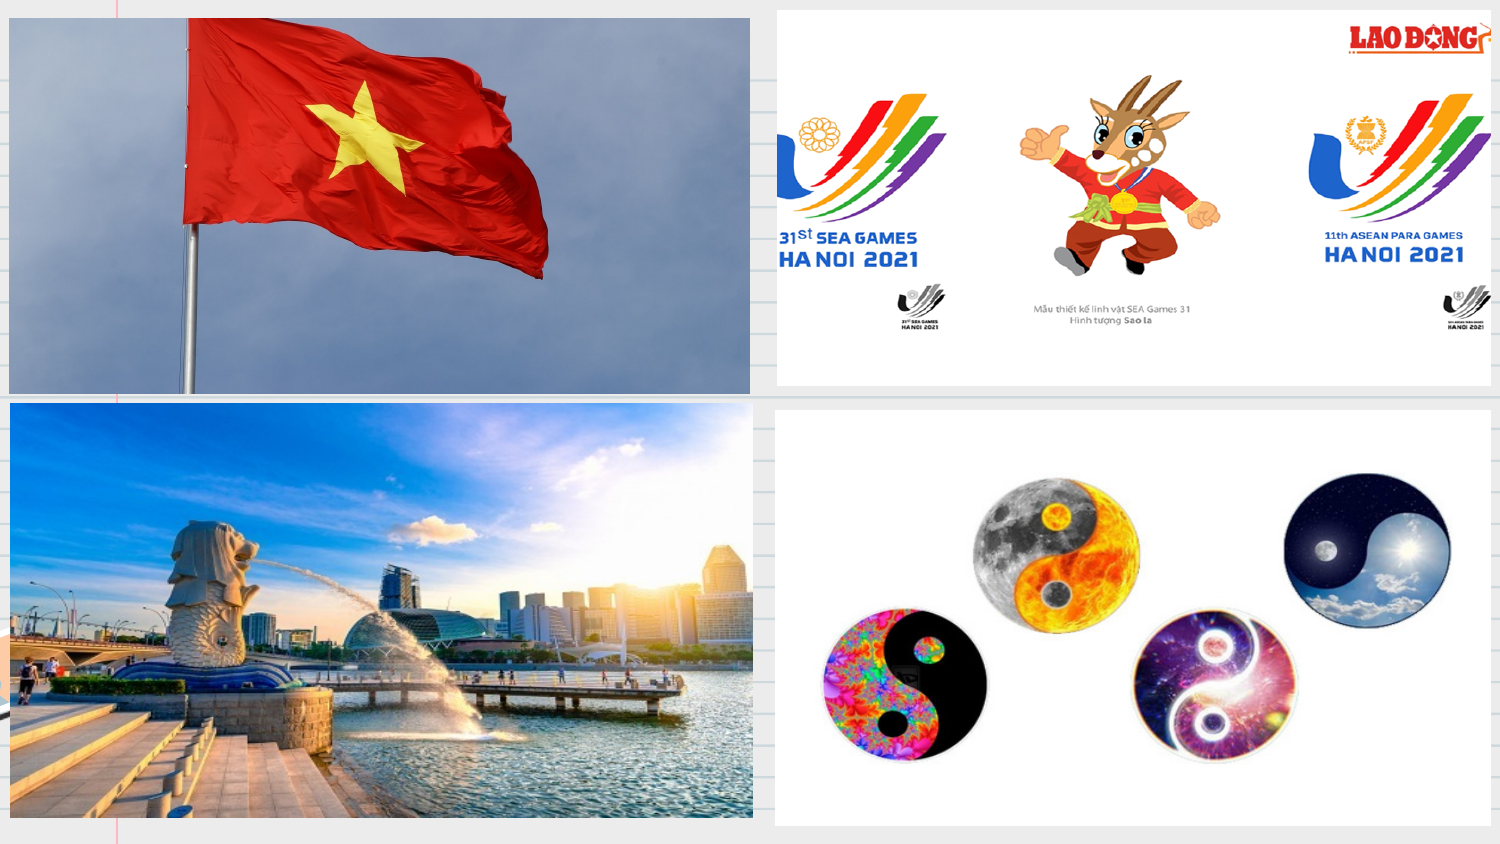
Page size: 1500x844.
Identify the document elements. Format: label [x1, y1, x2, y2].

text_box [0, 633, 5, 723]
picture [775, 410, 1491, 826]
picture [9, 17, 751, 394]
picture [777, 10, 1491, 386]
picture [10, 403, 753, 818]
